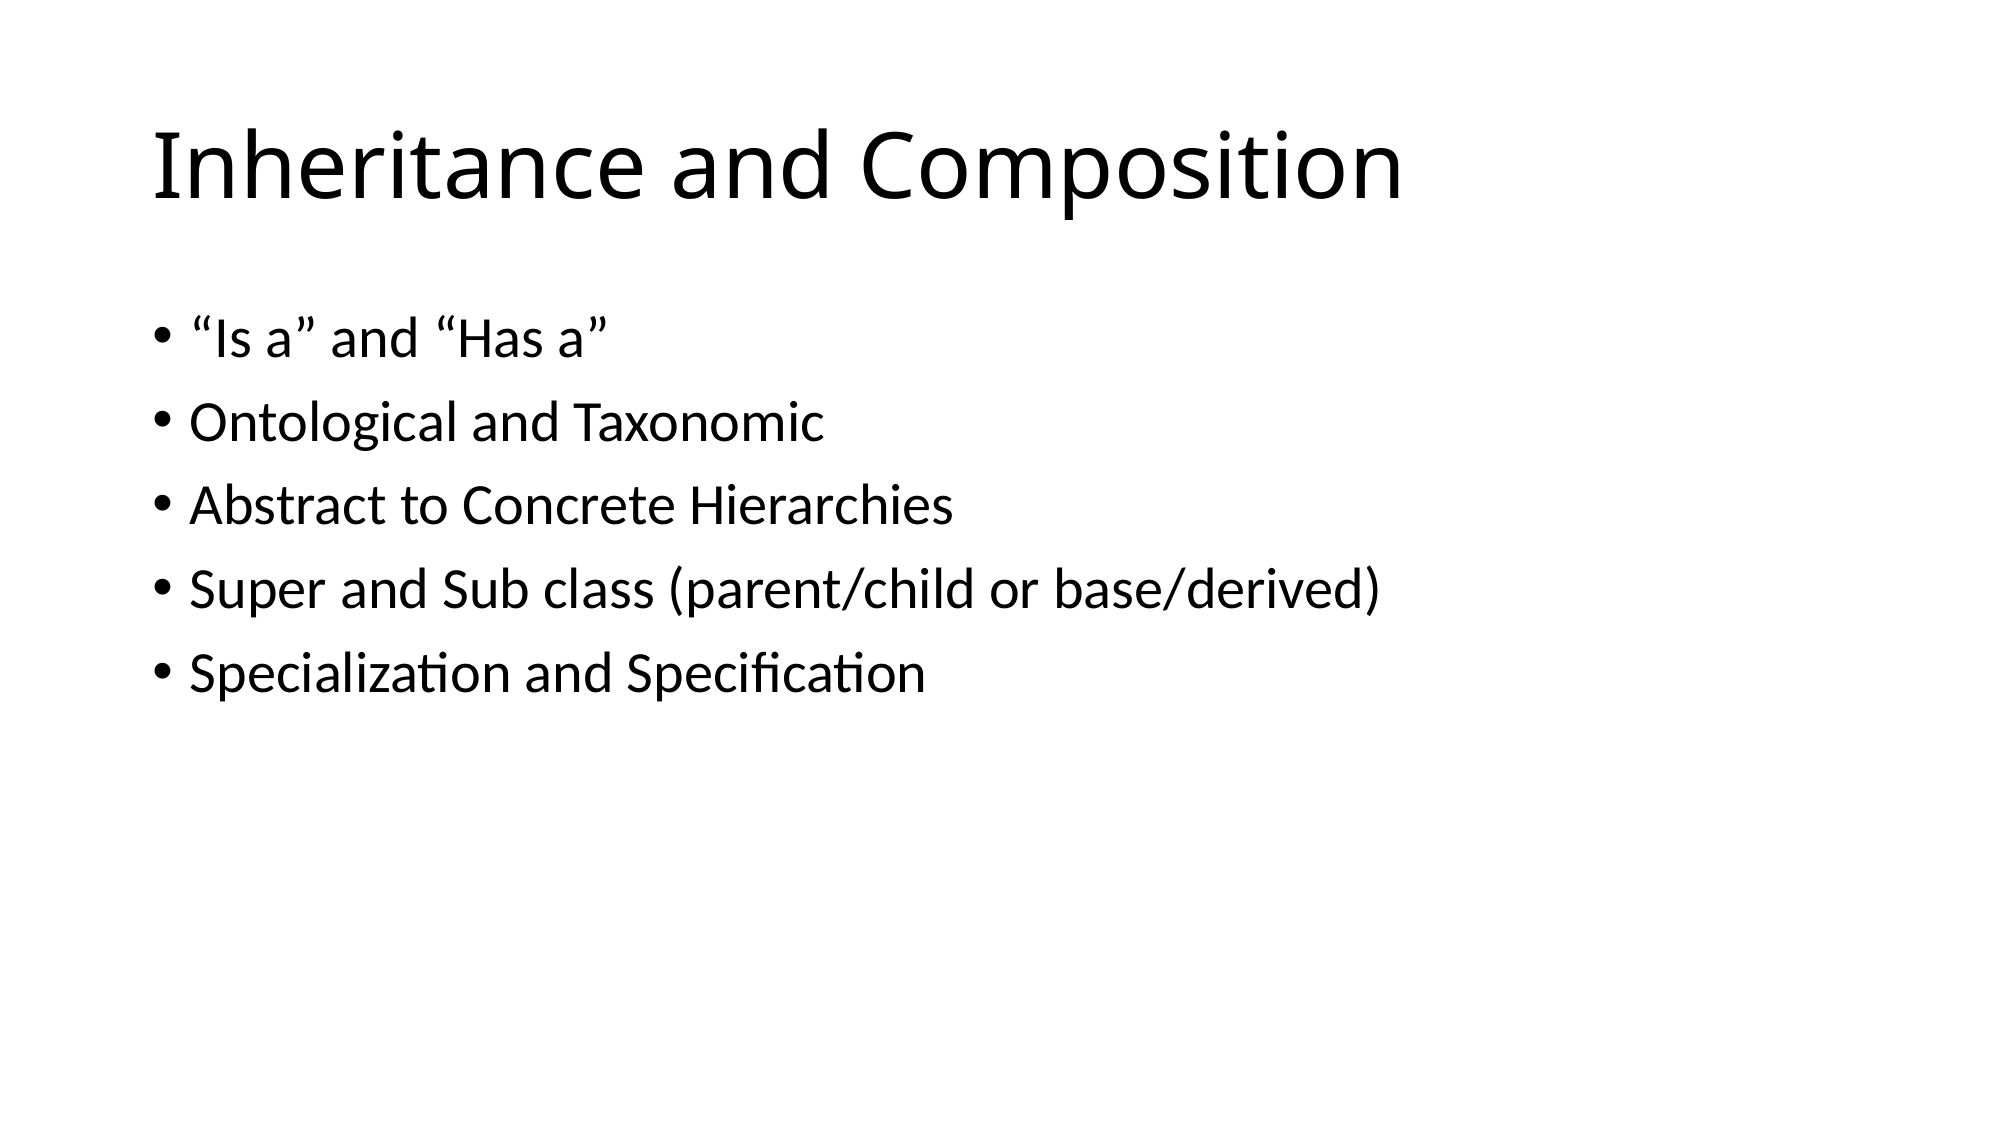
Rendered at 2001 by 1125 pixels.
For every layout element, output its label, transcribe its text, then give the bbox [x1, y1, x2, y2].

list “Is a” and “Has a” Ontological and Taxonomic Abstract to Concrete Hierarchies Super and Sub class (parent/child or base/derived) Specialization and Specification [137, 299, 1863, 1014]
title Inheritance and Composition [137, 59, 1863, 278]
